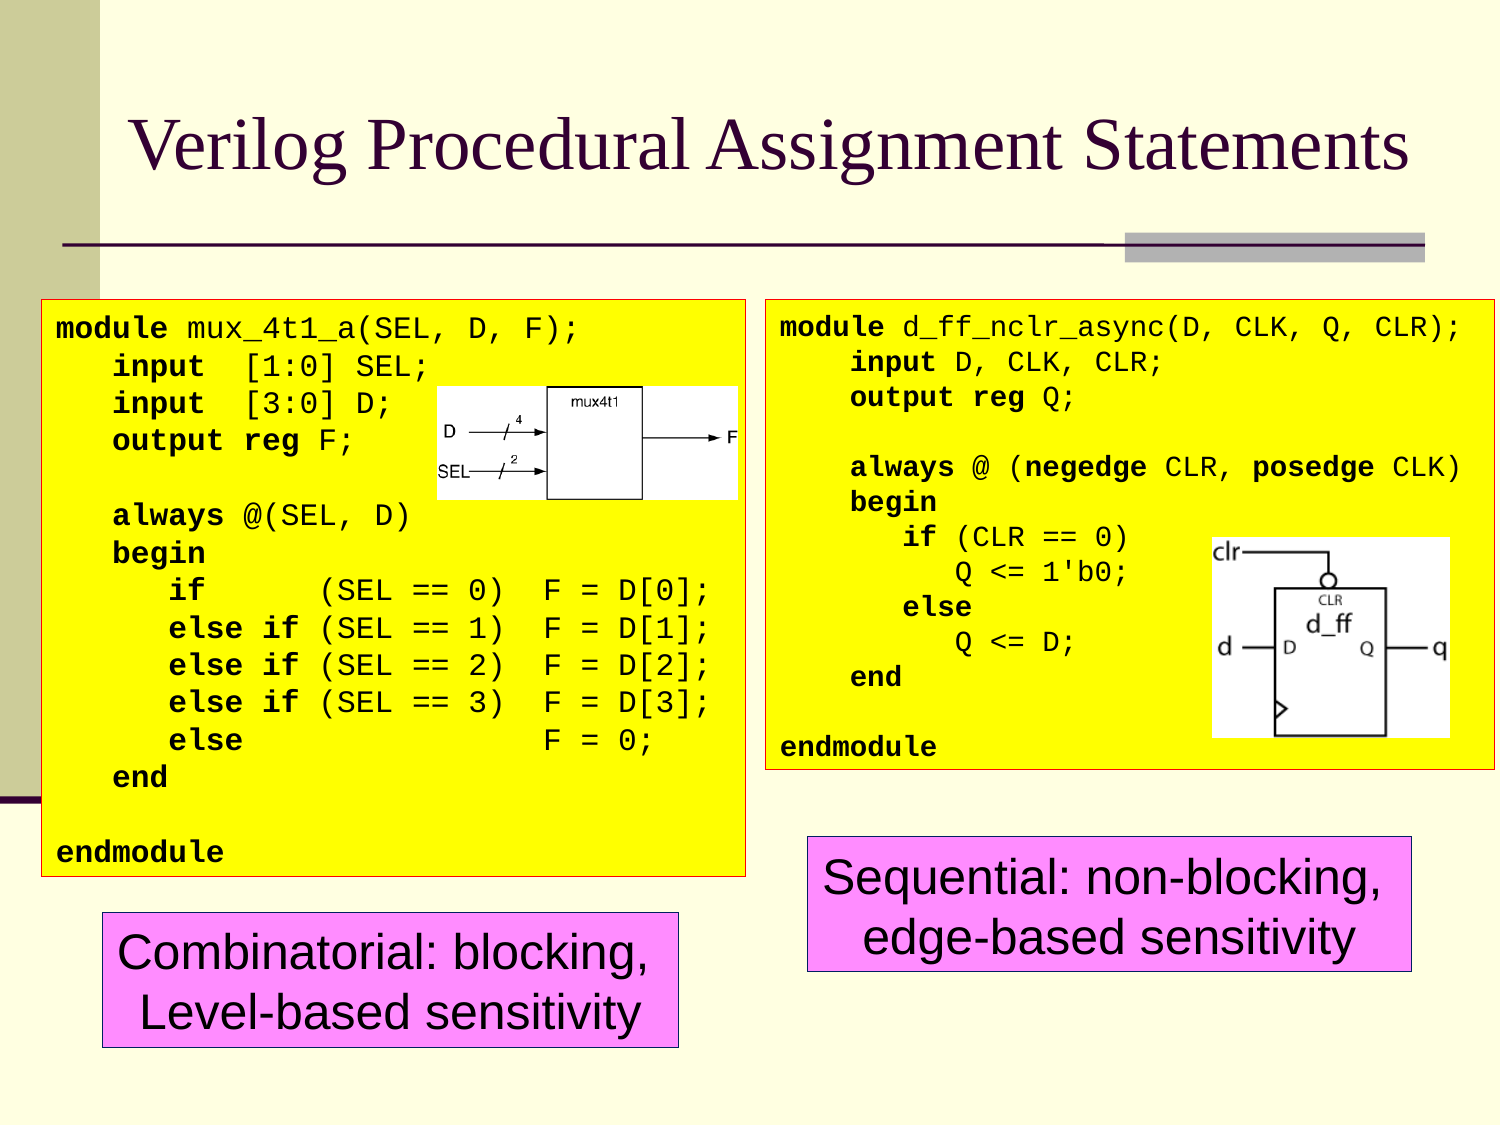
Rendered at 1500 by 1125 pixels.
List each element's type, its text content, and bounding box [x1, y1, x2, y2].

text_box module mux_4t1_a(SEL, D, F); input [1:0] SEL; input [3:0] D; output reg F; always @(SEL, D) begin if (SEL == 0) F = D[0]; else if (SEL == 1) F = D[1]; else if (SEL == 2) F = D[2]; else if (SEL == 3) F = D[3]; else F = 0; end endmodule [41, 299, 746, 877]
title Verilog Procedural Assignment Statements [112, 45, 1450, 234]
picture [437, 386, 738, 501]
text_box Combinatorial: blocking, Level-based sensitivity [102, 912, 679, 1048]
text_box Sequential: non-blocking, edge-based sensitivity [807, 836, 1412, 972]
picture [1212, 536, 1451, 738]
text_box module d_ff_nclr_async(D, CLK, Q, CLR); input D, CLK, CLR; output reg Q; always @ (negedge CLR, posedge CLK) begin if (CLR == 0) Q <= 1'b0; else Q <= D; end endmodule [765, 299, 1495, 770]
